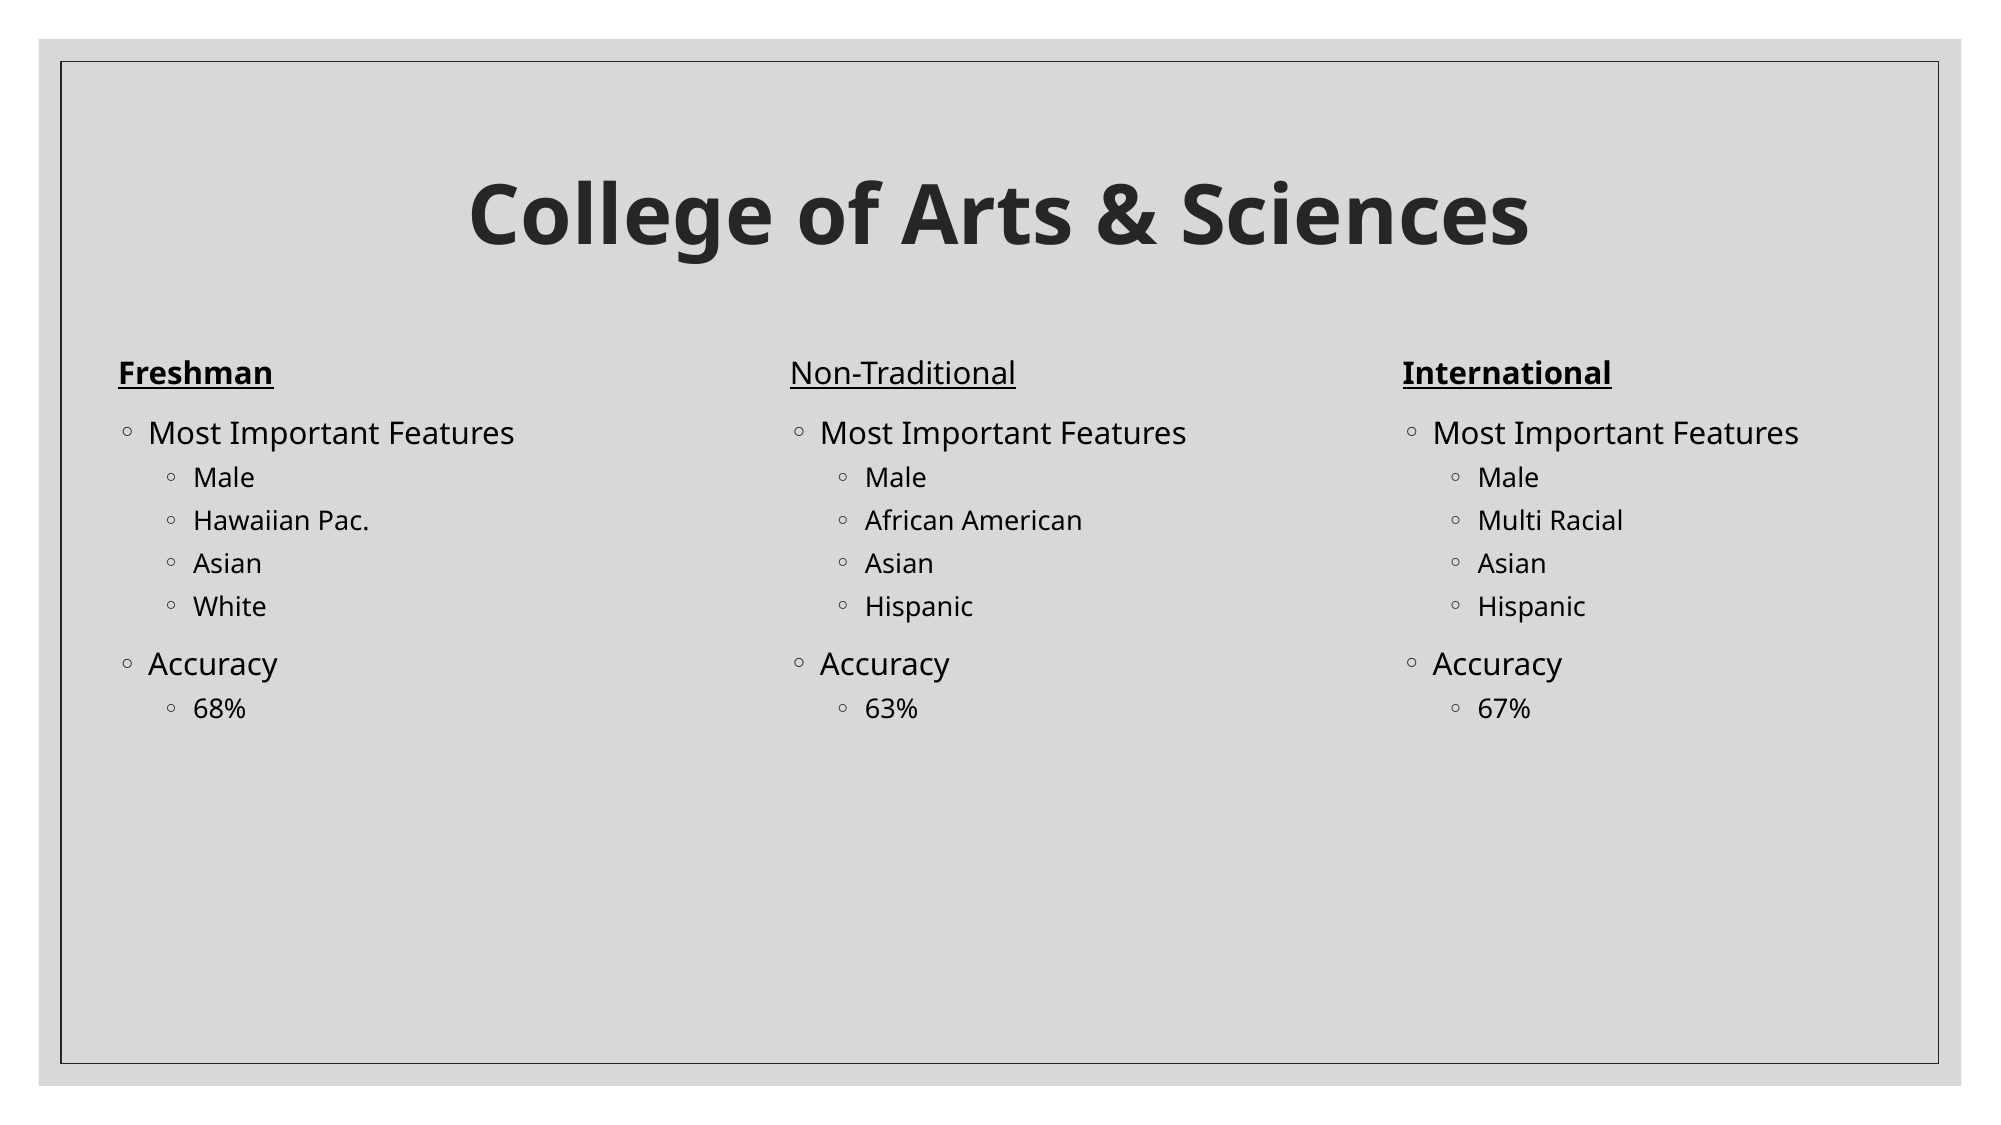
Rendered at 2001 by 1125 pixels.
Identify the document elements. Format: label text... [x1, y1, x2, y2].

text_box International Most Important Features Male Multi Racial Asian Hispanic Accuracy 67% [1387, 341, 1949, 974]
text_box Non-Traditional Most Important Features Male African American Asian Hispanic Accuracy 63% [774, 341, 1336, 974]
list Freshman Most Important Features Male Hawaiian Pac. Asian White Accuracy 68% [103, 341, 665, 974]
title College of Arts & Sciences [174, 105, 1825, 331]
